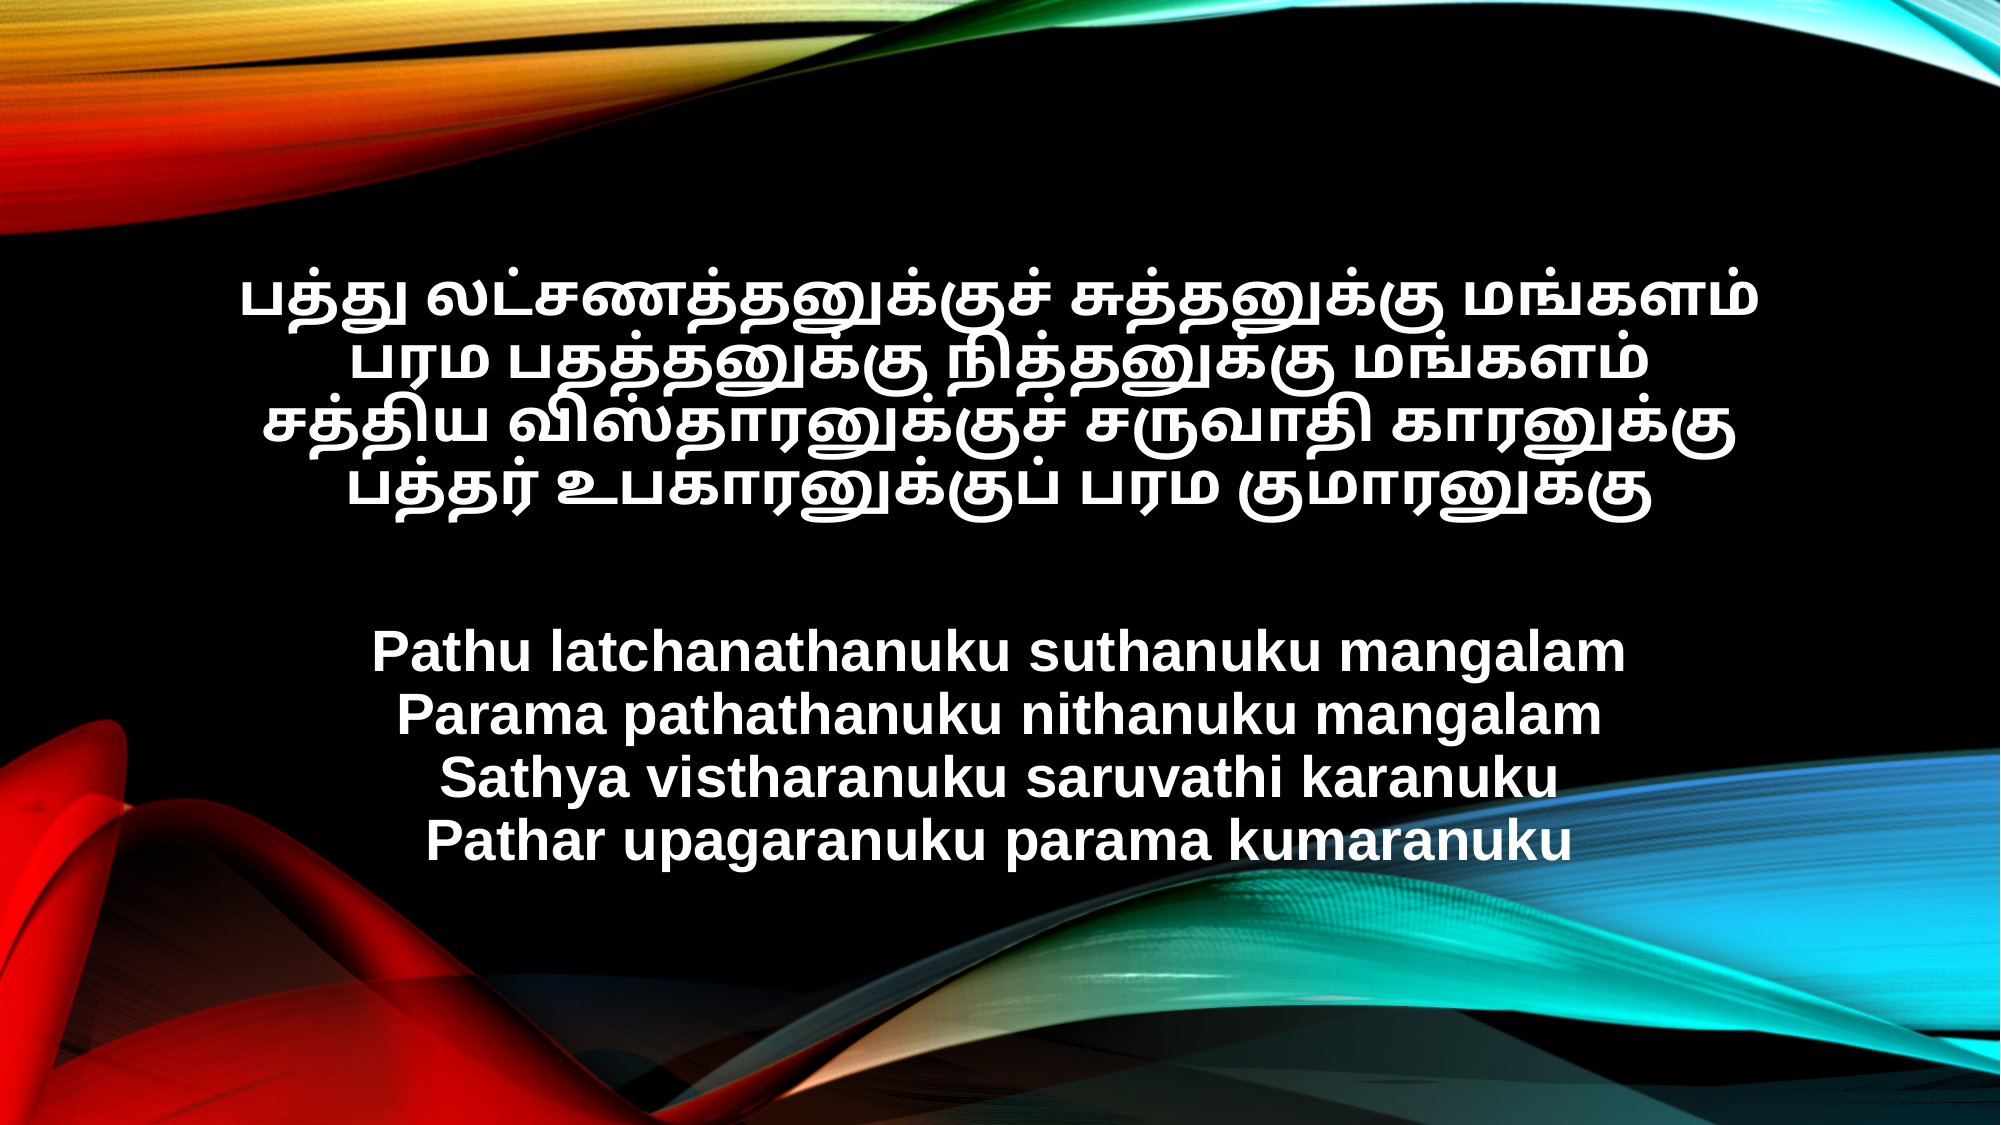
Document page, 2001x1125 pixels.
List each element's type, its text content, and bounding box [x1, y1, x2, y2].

subtitle பத்து லட்சணத்தனுக்குச் சுத்தனுக்கு மங்களம் பரம பதத்தனுக்கு நித்தனுக்கு மங்களம் சத்திய விஸ்தாரனுக்குச் சருவாதி காரனுக்கு பத்தர் உபகாரனுக்குப் பரம குமாரனுக்கு Pathu latchanathanuku suthanuku mangalam Parama pathathanuku nithanuku mangalam Sathya vistharanuku saruvathi karanuku Pathar upagaranuku parama kumaranuku [0, 0, 2000, 1125]
